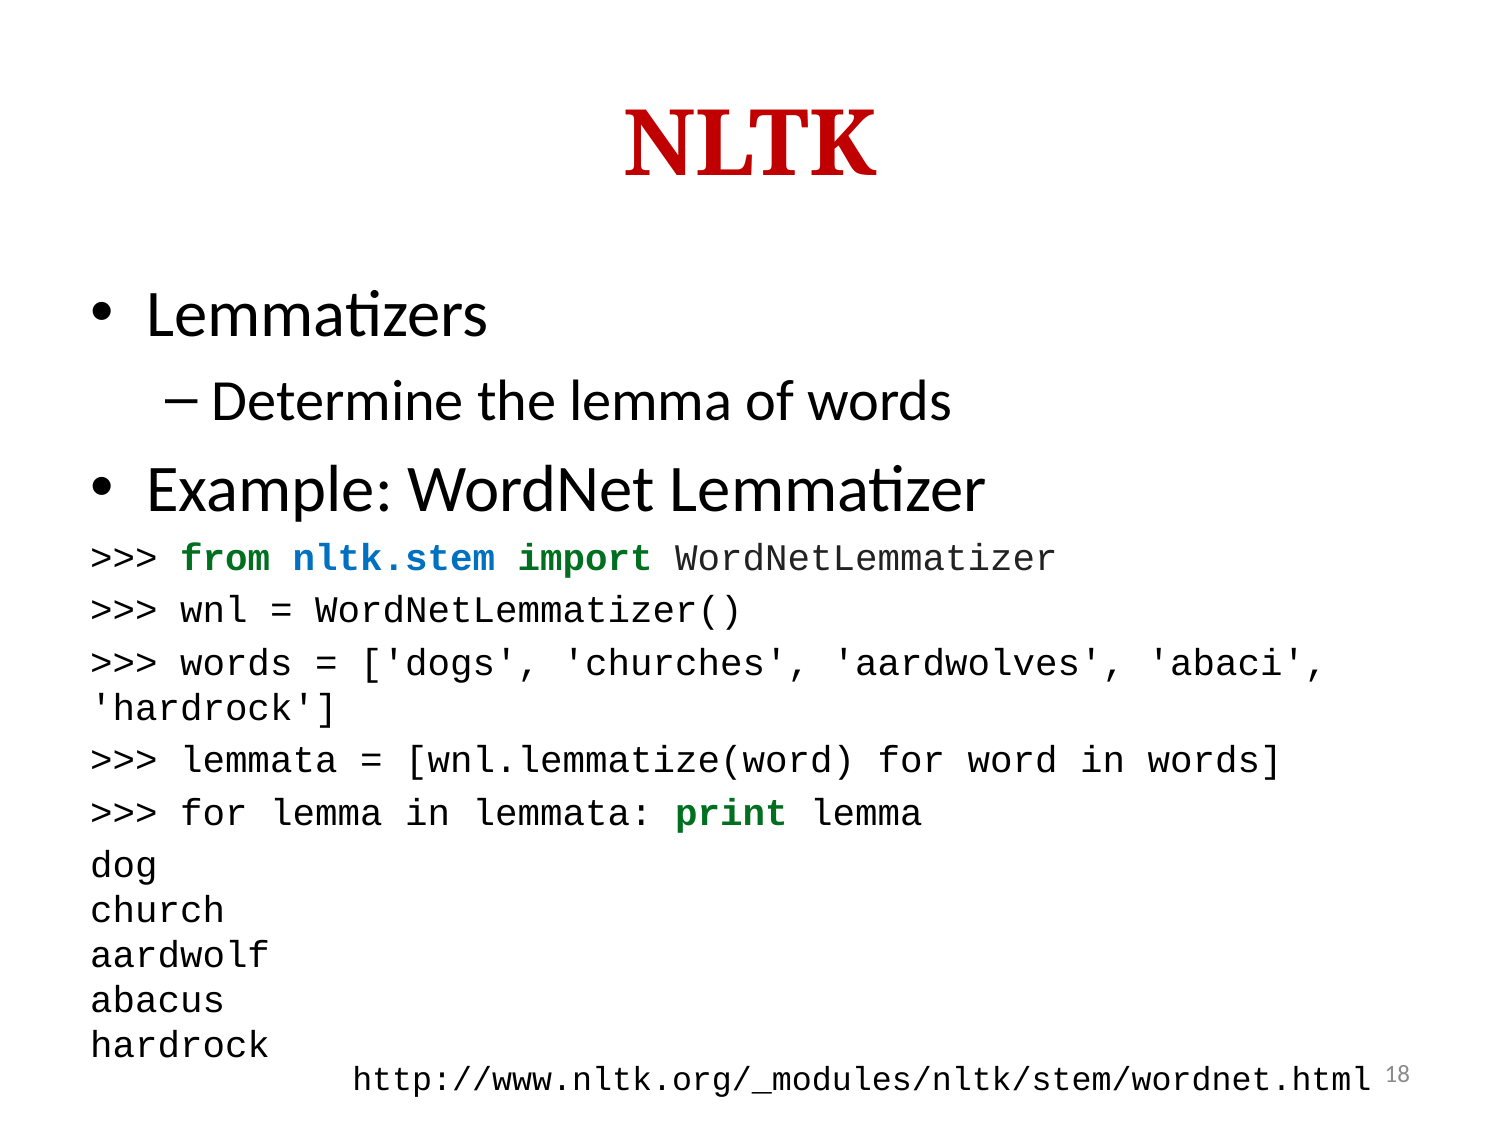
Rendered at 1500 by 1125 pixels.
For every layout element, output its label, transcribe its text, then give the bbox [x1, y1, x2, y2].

title NLTK [75, 45, 1425, 233]
slide_number 18 [1074, 1042, 1425, 1103]
text_box http://www.nltk.org/_modules/nltk/stem/wordnet.html [337, 1049, 1400, 1105]
list Lemmatizers Determine the lemma of words Example: WordNet Lemmatizer >>> from nltk.stem import WordNetLemmatizer >>> wnl = WordNetLemmatizer() >>> words = ['dogs', 'churches', 'aardwolves', 'abaci', 'hardrock'] >>> lemmata = [wnl.lemmatize(word) for word in words] >>> for lemma in lemmata: print lemma dog church aardwolf abacus hardrock [75, 262, 1425, 1100]
